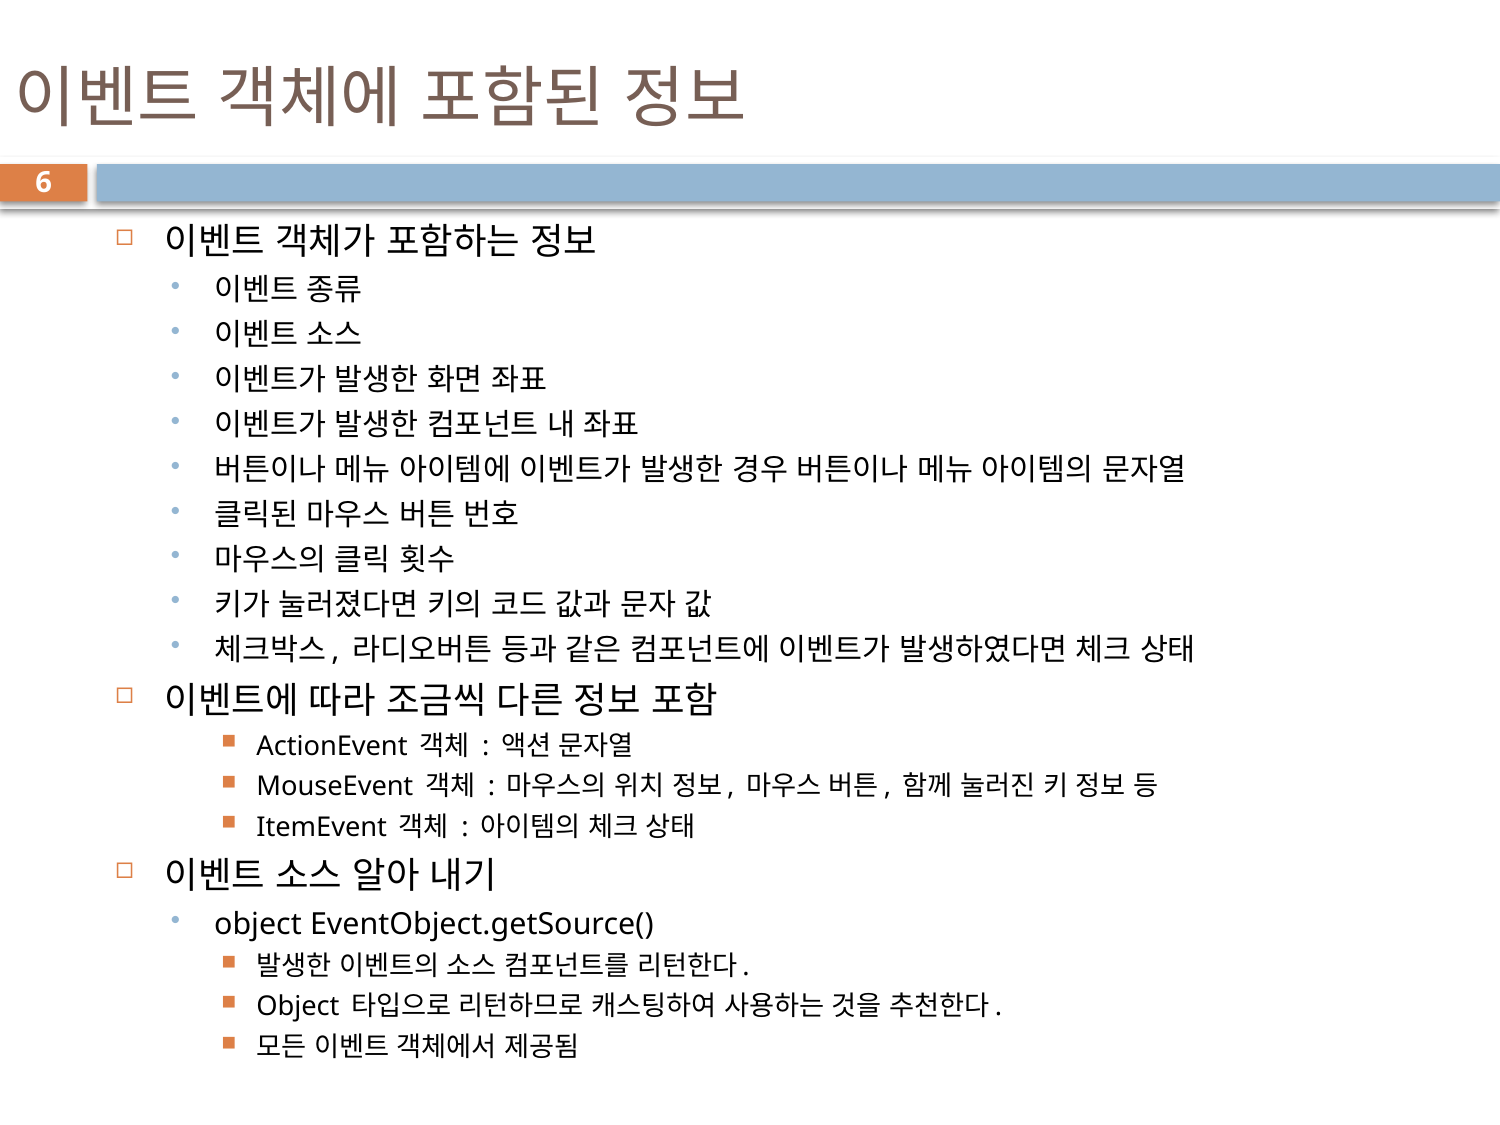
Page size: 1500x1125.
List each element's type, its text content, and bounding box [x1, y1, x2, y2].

list 이벤트 객체가 포함하는 정보 이벤트 종류 이벤트 소스 이벤트가 발생한 화면 좌표 이벤트가 발생한 컴포넌트 내 좌표 버튼이나 메뉴 아이템에 이벤트가 발생한 경우 버튼이나 메뉴 아이템의 문자열 클릭된 마우스 버튼 번호 마우스의 클릭 횟수 키가 눌러졌다면 키의 코드 값과 문자 값 체크박스, 라디오버튼 등과 같은 컴포넌트에 이벤트가 발생하였다면 체크 상태 이벤트에 따라 조금씩 다른 정보 포함 ActionEvent 객체 : 액션 문자열 MouseEvent 객체 : 마우스의 위치 정보, 마우스 버튼, 함께 눌러진 키 정보 등 ItemEvent 객체 : 아이템의 체크 상태 이벤트 소스 알아 내기 object EventObject.getSource() 발생한 이벤트의 소스 컴포넌트를 리턴한다. Object 타입으로 리턴하므로 캐스팅하여 사용하는 것을 추천한다. 모든 이벤트 객체에서 제공됨 [100, 210, 1438, 1079]
title 이벤트 객체에 포함된 정보 [0, 37, 1500, 153]
slide_number 6 [0, 162, 88, 203]
